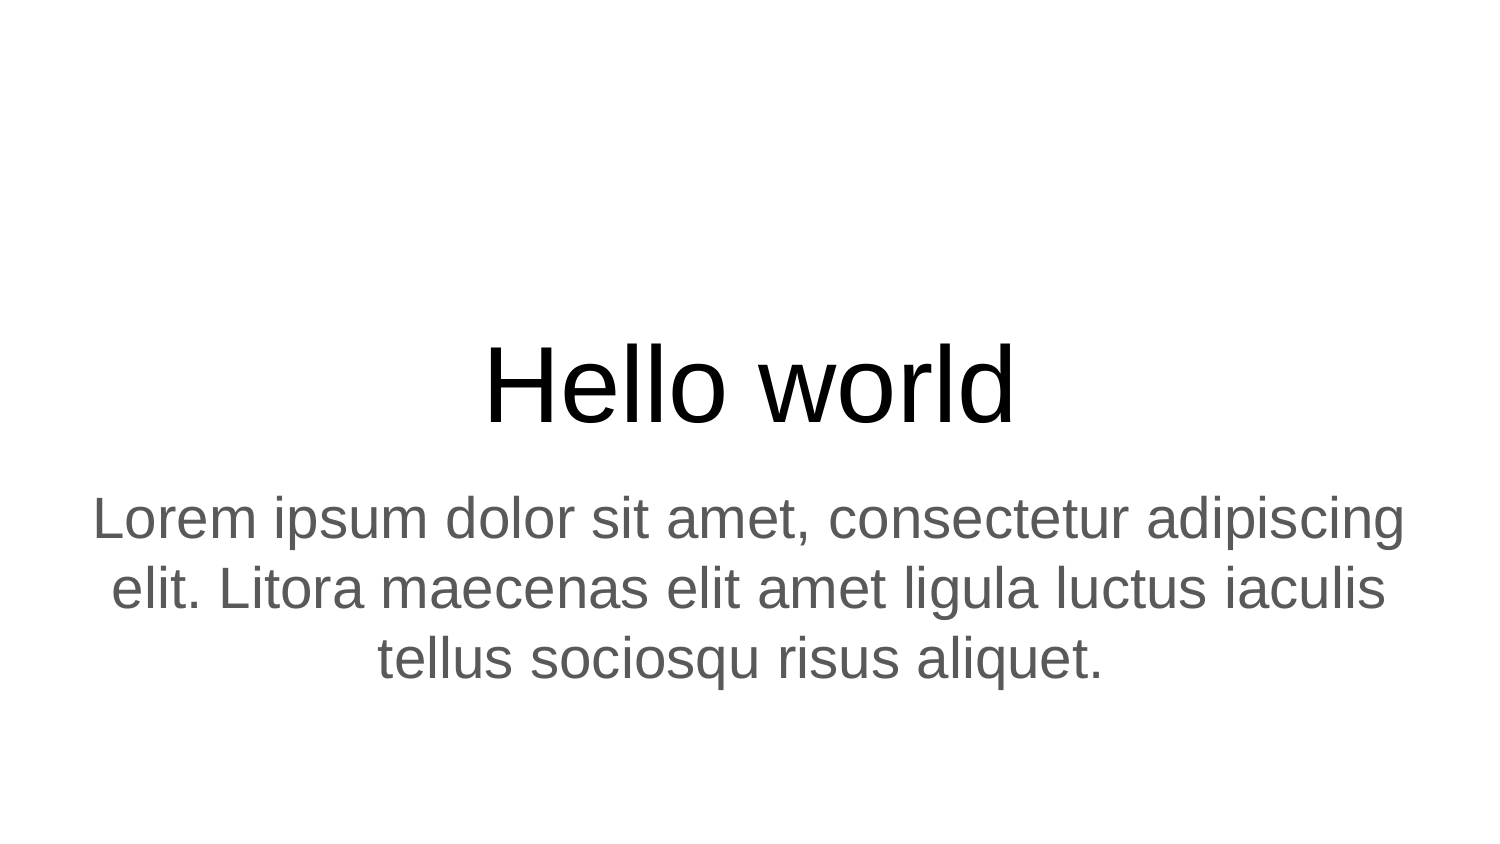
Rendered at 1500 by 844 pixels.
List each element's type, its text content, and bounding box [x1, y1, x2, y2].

title Hello world [51, 122, 1449, 459]
subtitle Lorem ipsum dolor sit amet, consectetur adipiscing elit. Litora maecenas elit amet ligula luctus iaculis tellus sociosqu risus aliquet. [51, 464, 1449, 595]
